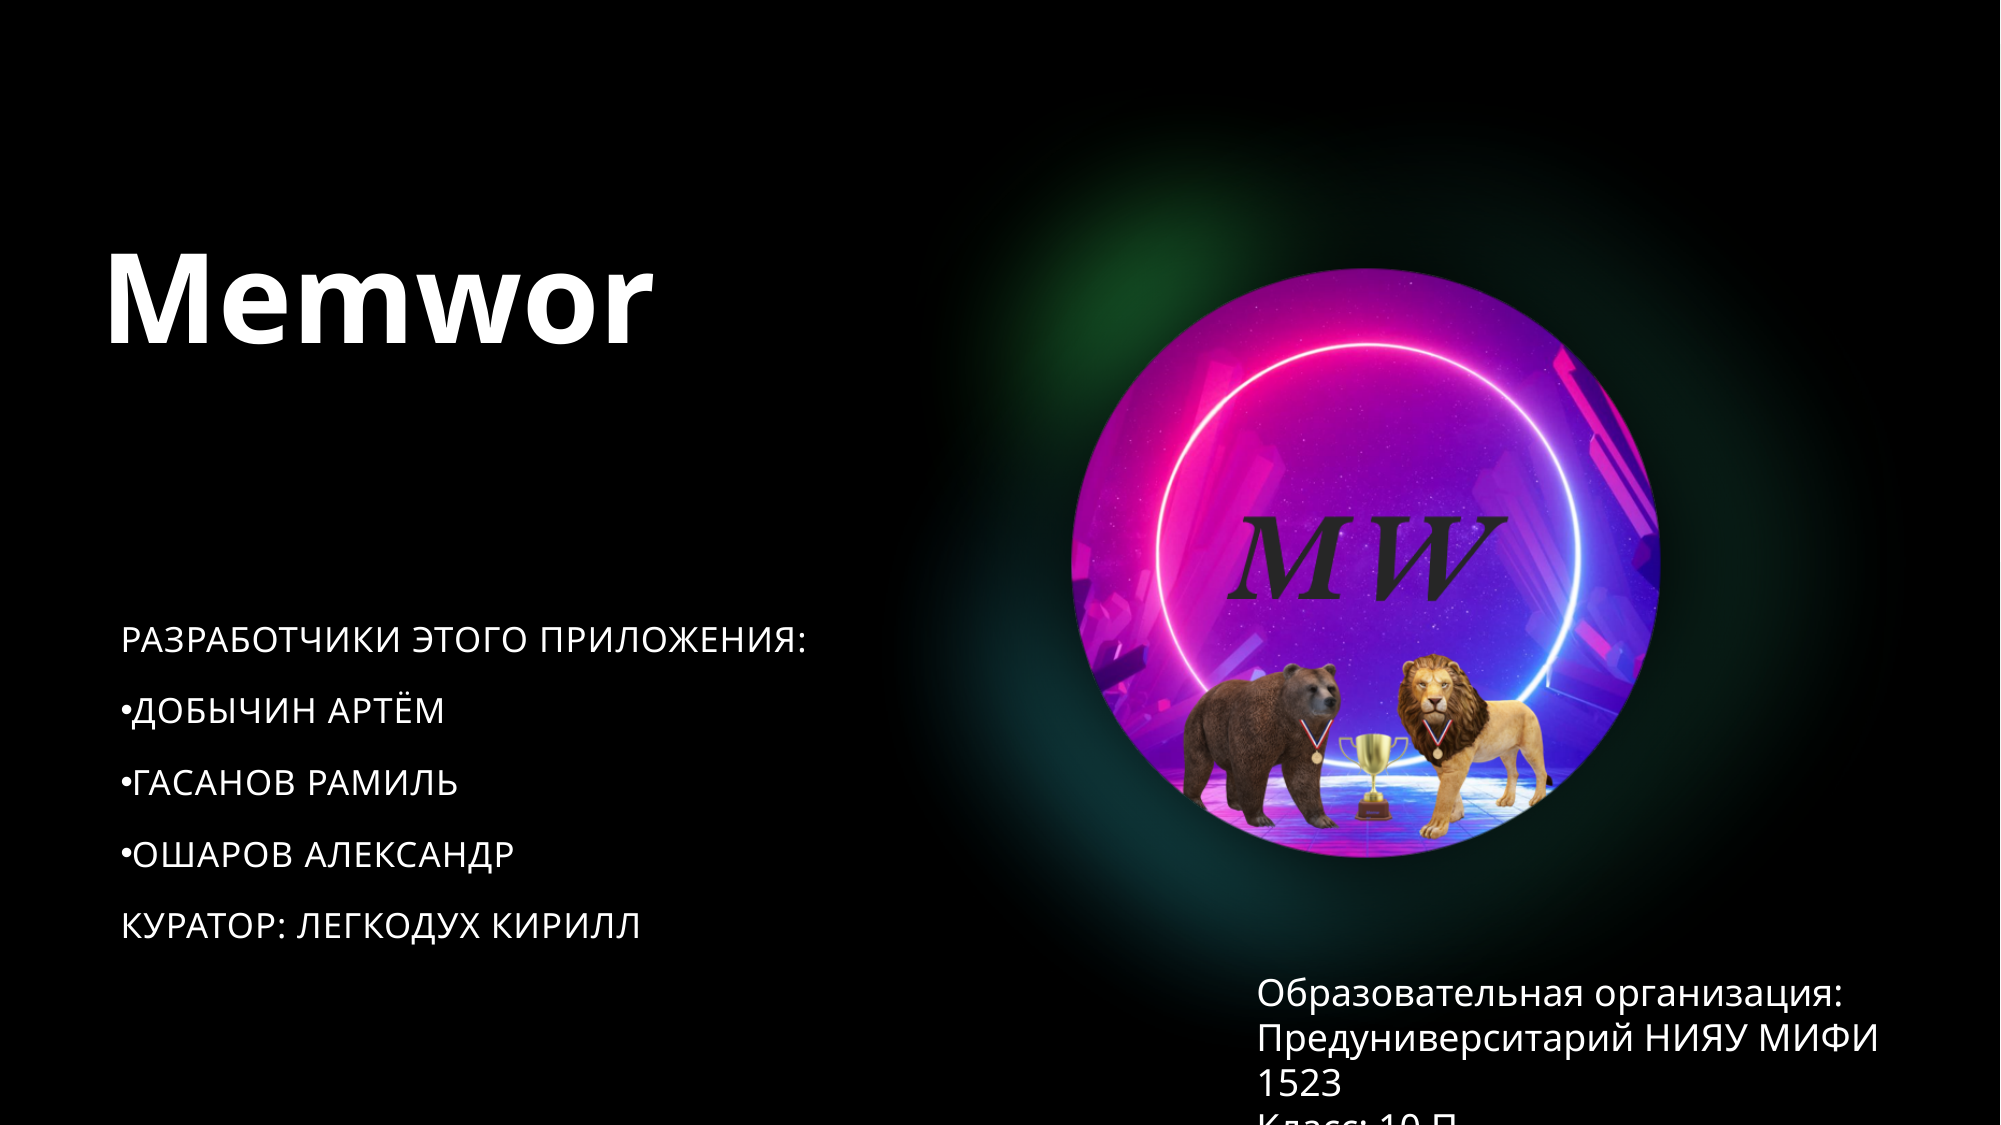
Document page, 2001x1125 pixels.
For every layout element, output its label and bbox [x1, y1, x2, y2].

text_box [807, 0, 2000, 1125]
picture [1070, 267, 1661, 858]
text_box [0, 0, 807, 1125]
